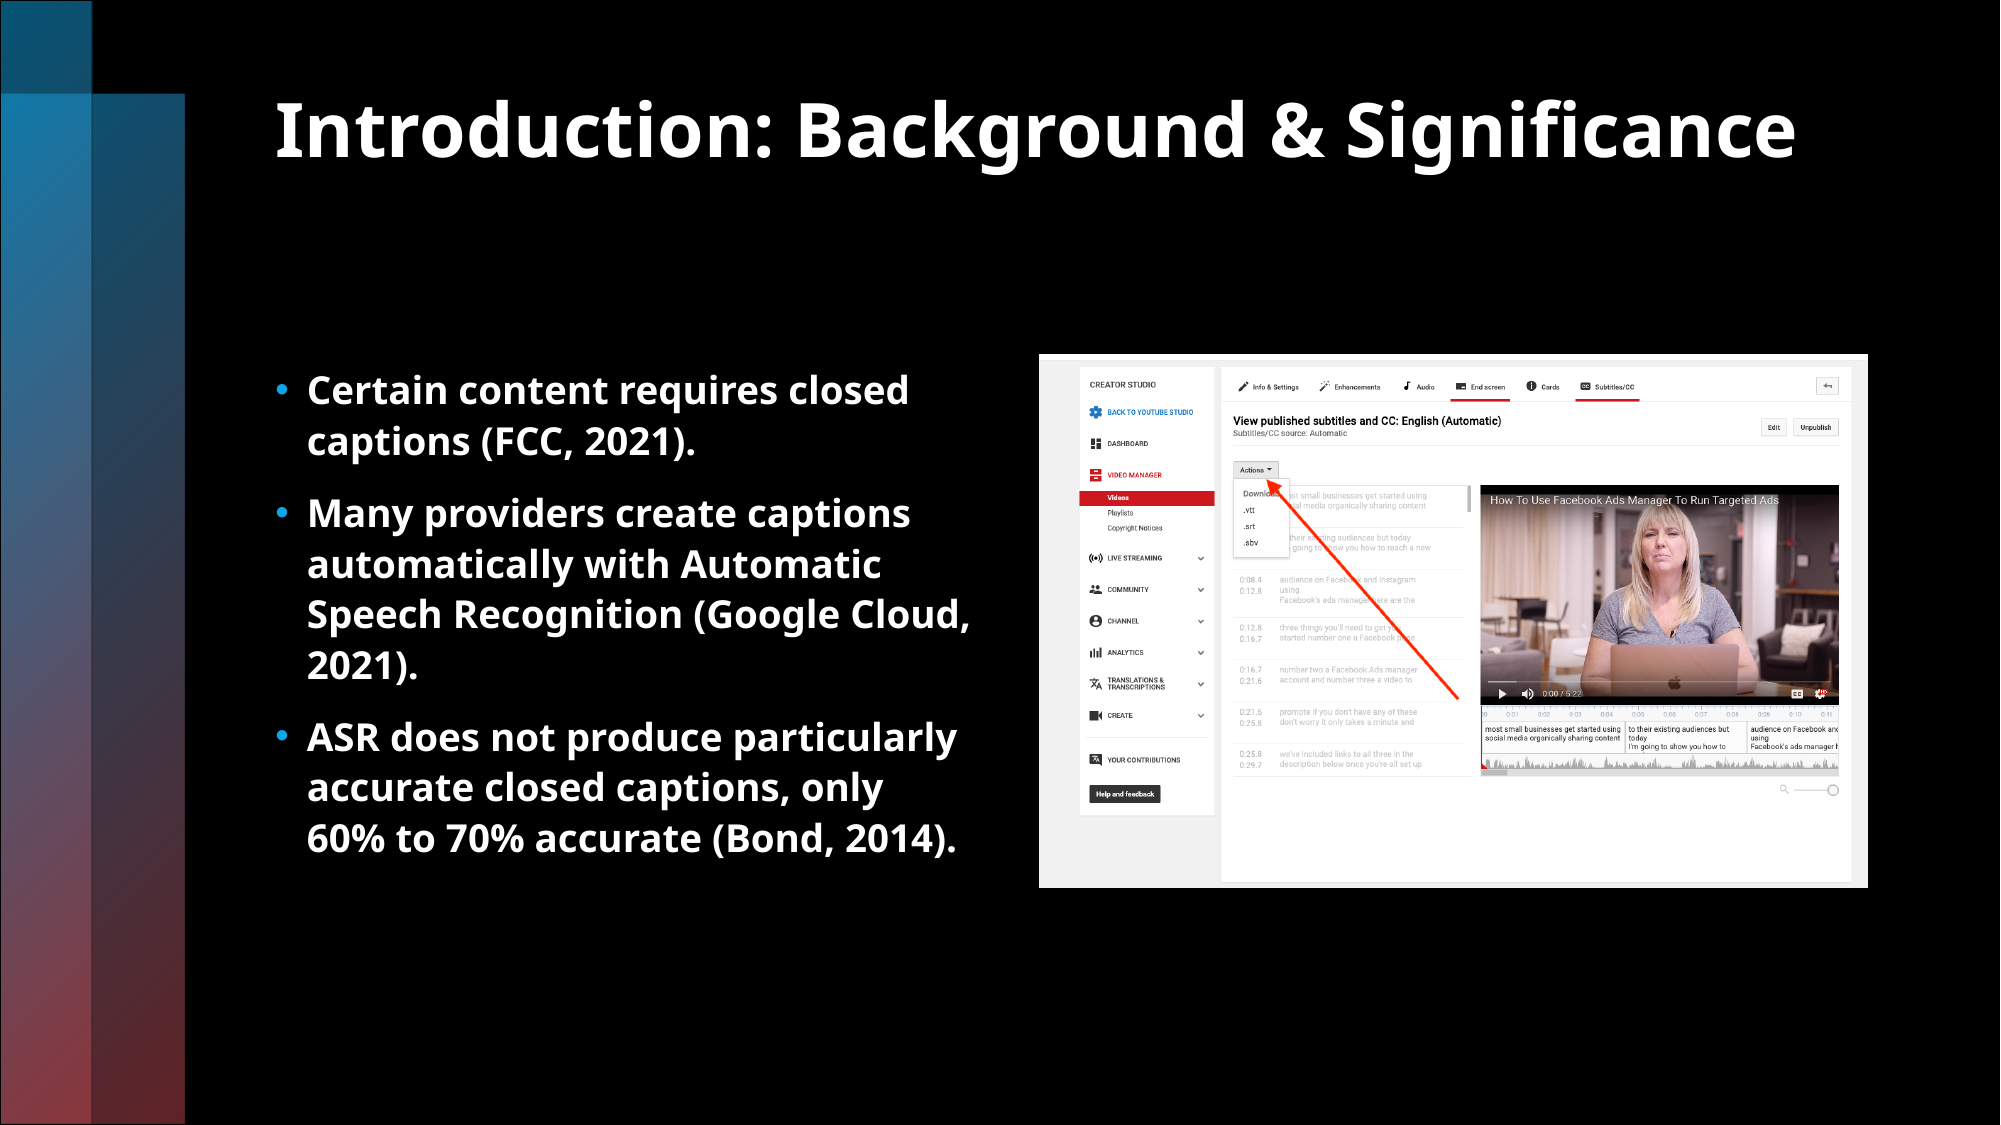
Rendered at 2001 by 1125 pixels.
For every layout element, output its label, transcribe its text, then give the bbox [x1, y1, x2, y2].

title Introduction: Background & Significance [260, 74, 1817, 329]
list Certain content requires closed captions (FCC, 2021). Many providers create captions automatically with Automatic Speech Recognition (Google Cloud, 2021). ASR does not produce particularly accurate closed captions, only 60% to 70% accurate (Bond, 2014). [260, 354, 987, 999]
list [1039, 354, 1868, 888]
